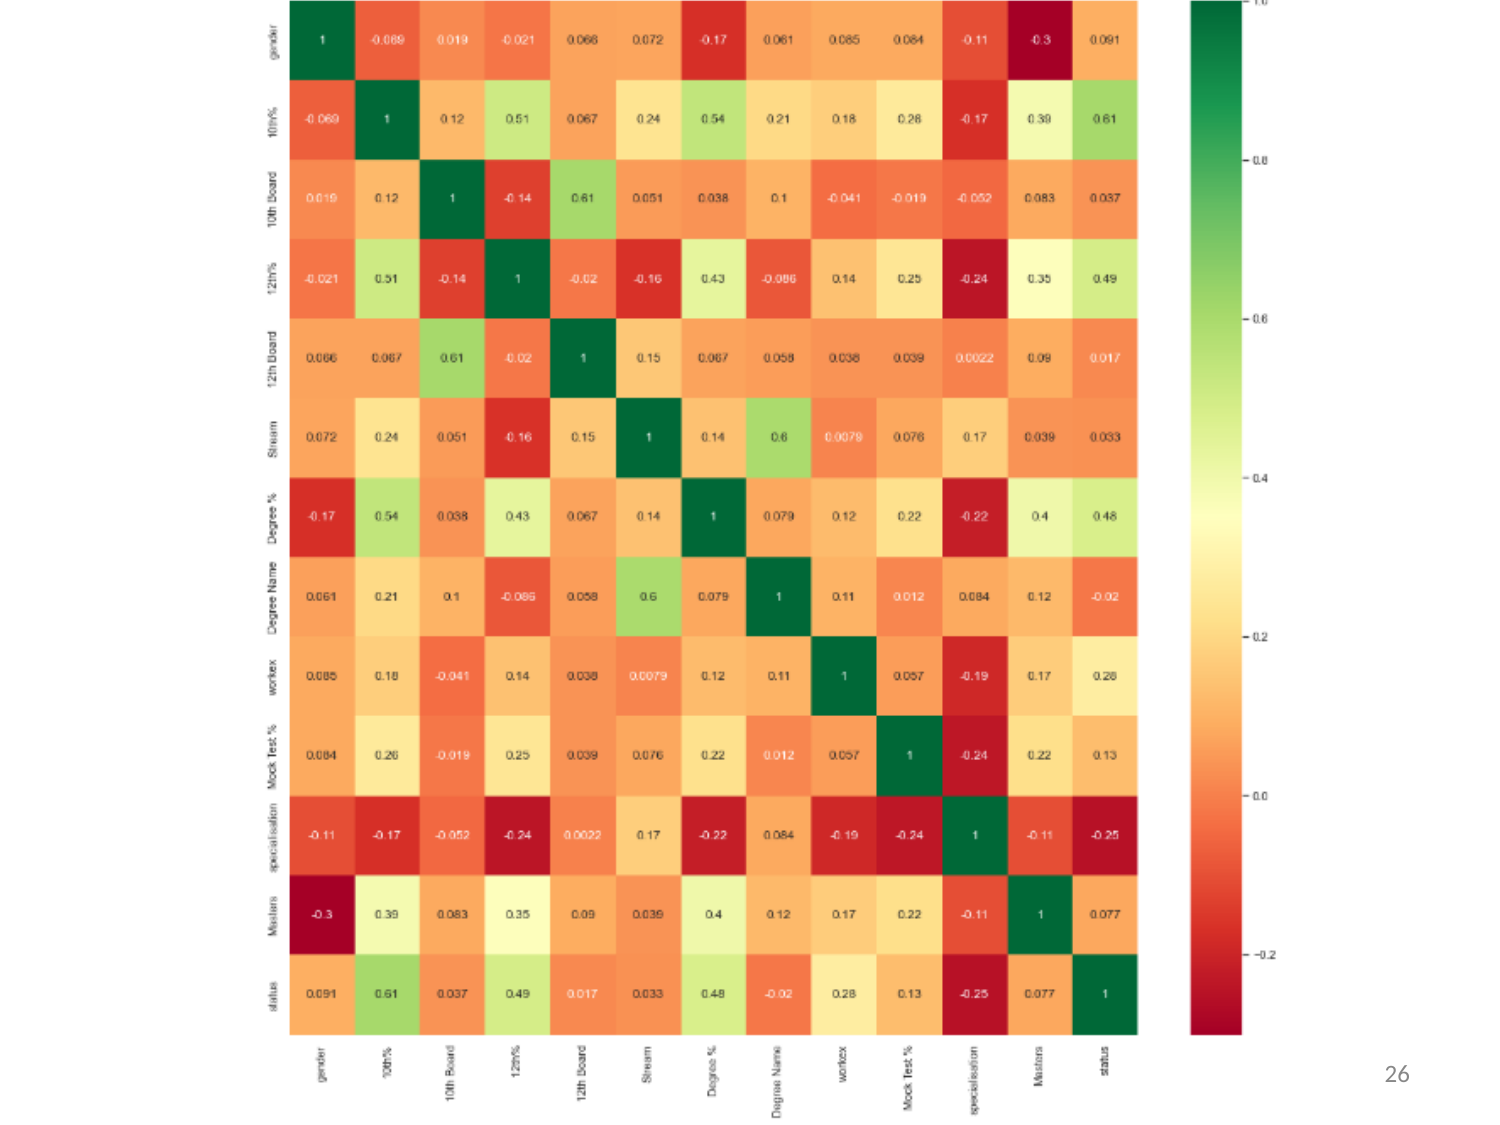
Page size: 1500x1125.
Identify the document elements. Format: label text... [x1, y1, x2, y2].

picture [219, 0, 1281, 1125]
slide_number 26 [1285, 1042, 1425, 1103]
